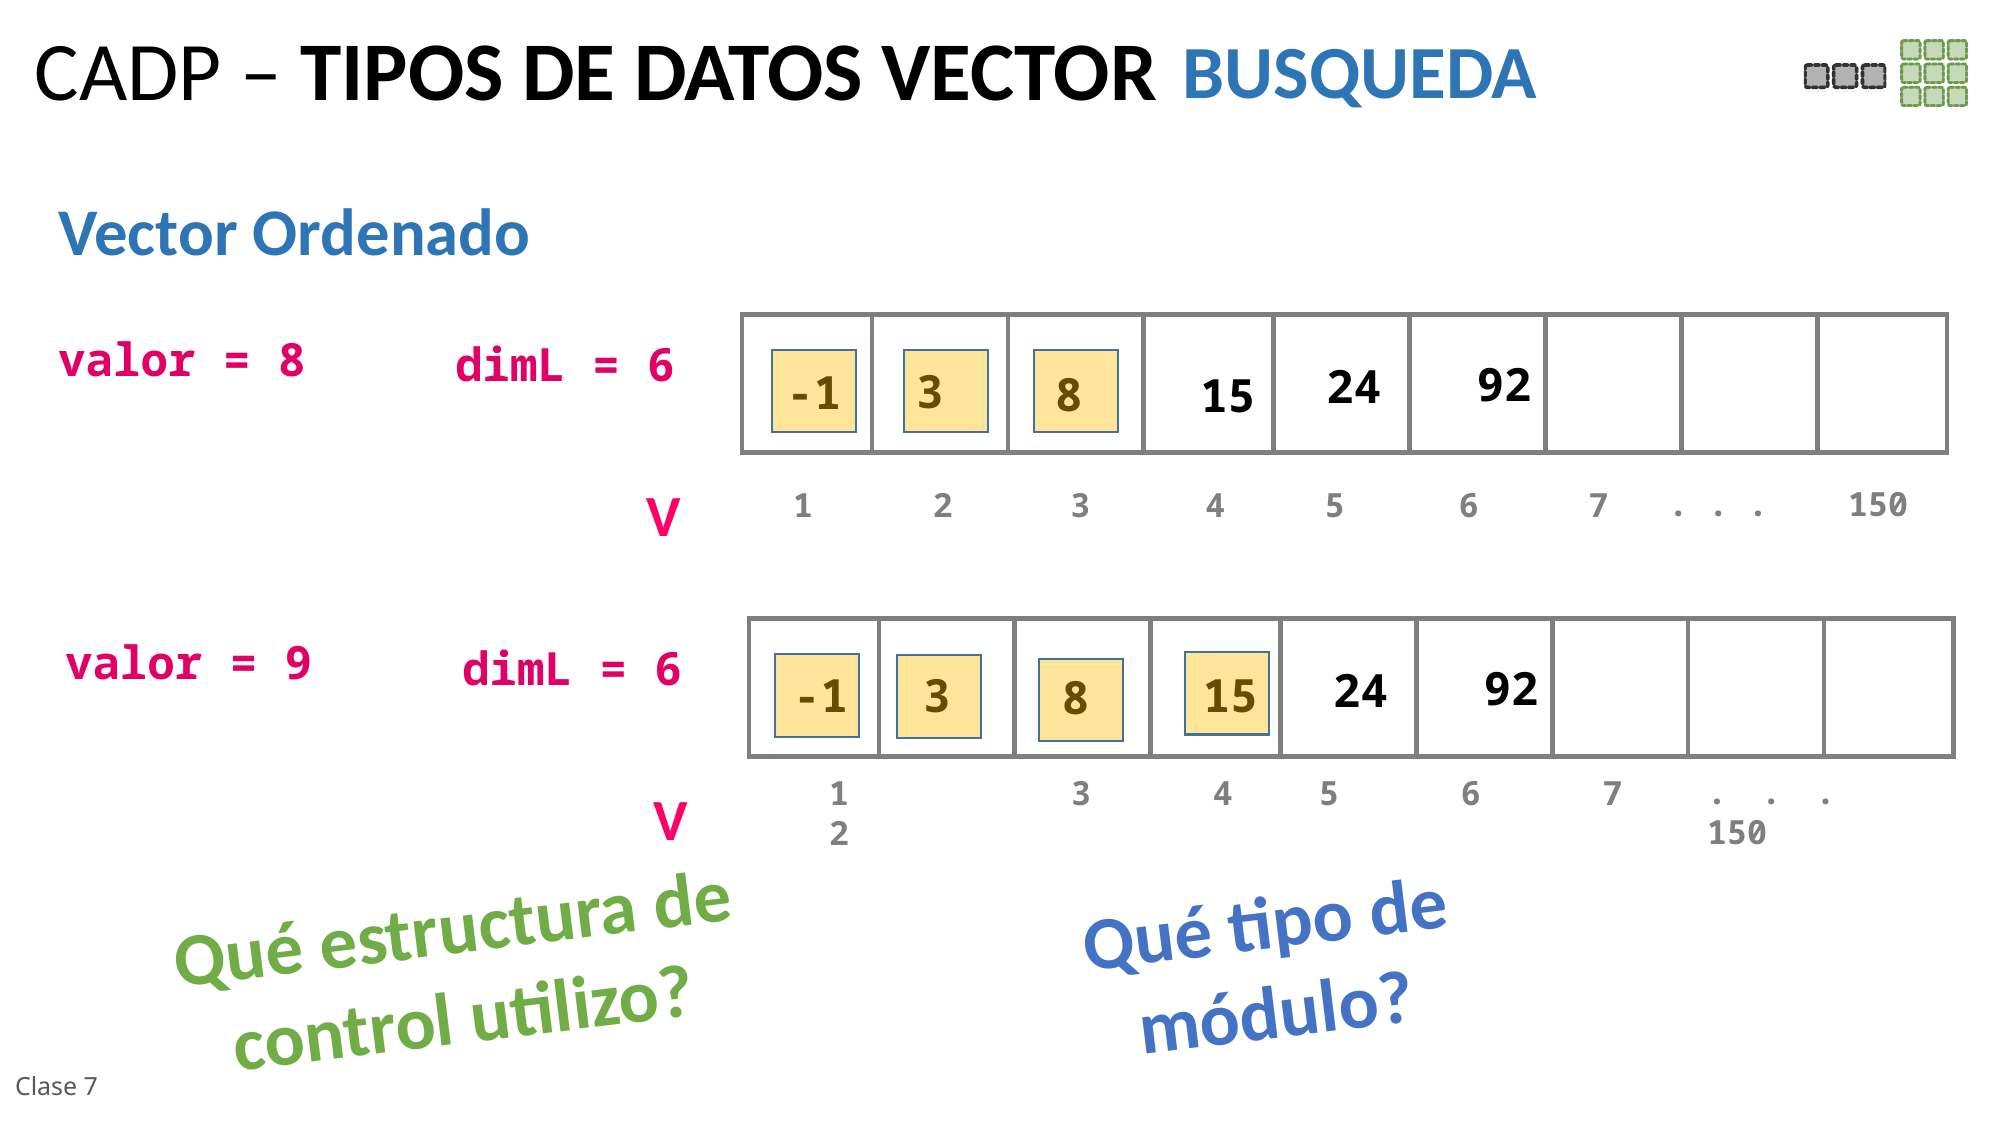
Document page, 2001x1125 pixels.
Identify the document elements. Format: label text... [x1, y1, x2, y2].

text_box Clase 7 [0, 1052, 162, 1118]
text_box CADP – TIPOS DE DATOS VECTOR [19, 21, 1544, 136]
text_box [631, 314, 1948, 557]
text_box BUSQUEDA [1167, 16, 1780, 122]
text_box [49, 617, 1955, 860]
text_box valor = 8 [43, 322, 363, 393]
text_box Vector Ordenado [43, 181, 882, 277]
text_box Qué estructura de control utilizo? [105, 871, 809, 1107]
picture [1803, 62, 1887, 92]
text_box dimL = 6 [440, 328, 626, 454]
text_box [777, 474, 1948, 549]
text_box Qué tipo de módulo? [918, 871, 1622, 1102]
picture [1900, 39, 1968, 107]
